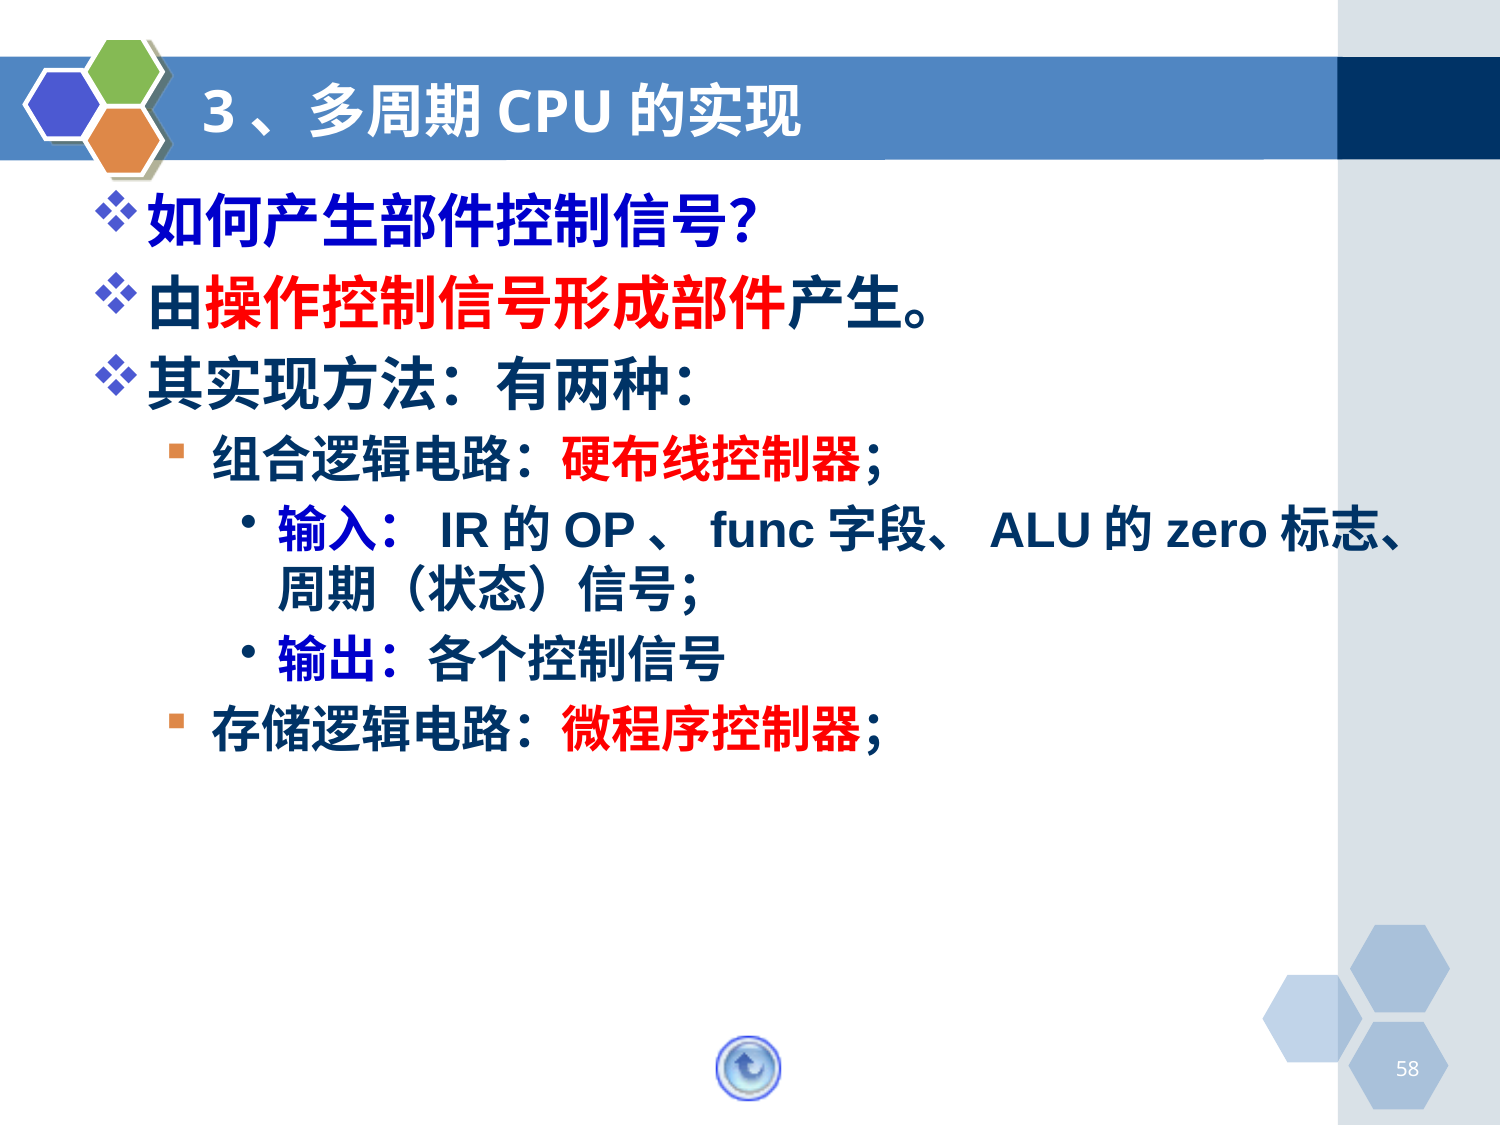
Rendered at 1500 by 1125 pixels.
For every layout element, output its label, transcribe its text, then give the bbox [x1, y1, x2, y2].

title 3、多周期CPU的实现 [187, 62, 1288, 155]
list 如何产生部件控制信号？ 由操作控制信号形成部件产生。 其实现方法：有两种： 组合逻辑电路：硬布线控制器； 输入：IR的OP、func字段、ALU的zero标志、周期（状态）信号； 输出：各个控制信号 存储逻辑电路：微程序控制器； [75, 176, 1425, 977]
slide_number 58 [1359, 1047, 1435, 1086]
picture [714, 1034, 784, 1104]
